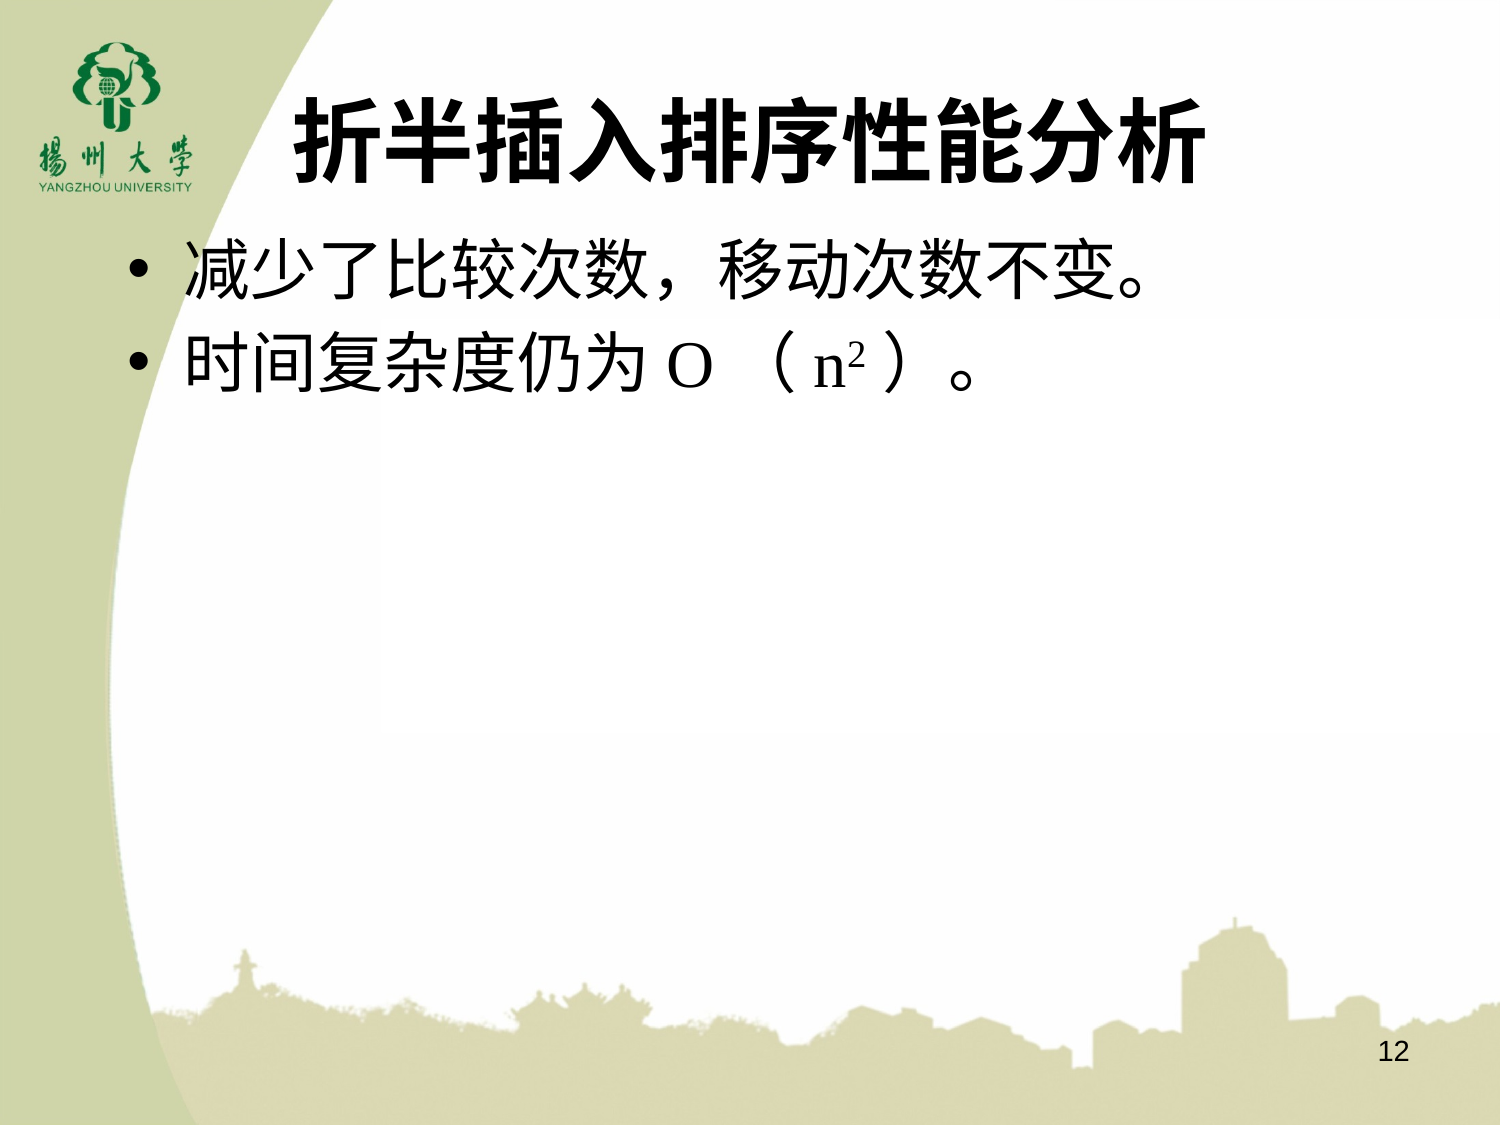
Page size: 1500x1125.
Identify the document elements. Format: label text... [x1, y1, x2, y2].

title 折半插入排序性能分析 [74, 44, 1426, 233]
slide_number 12 [1074, 1024, 1426, 1103]
picture [0, 0, 1500, 1125]
list 减少了比较次数，移动次数不变。 时间复杂度仍为O（n2）。 [111, 219, 1418, 857]
